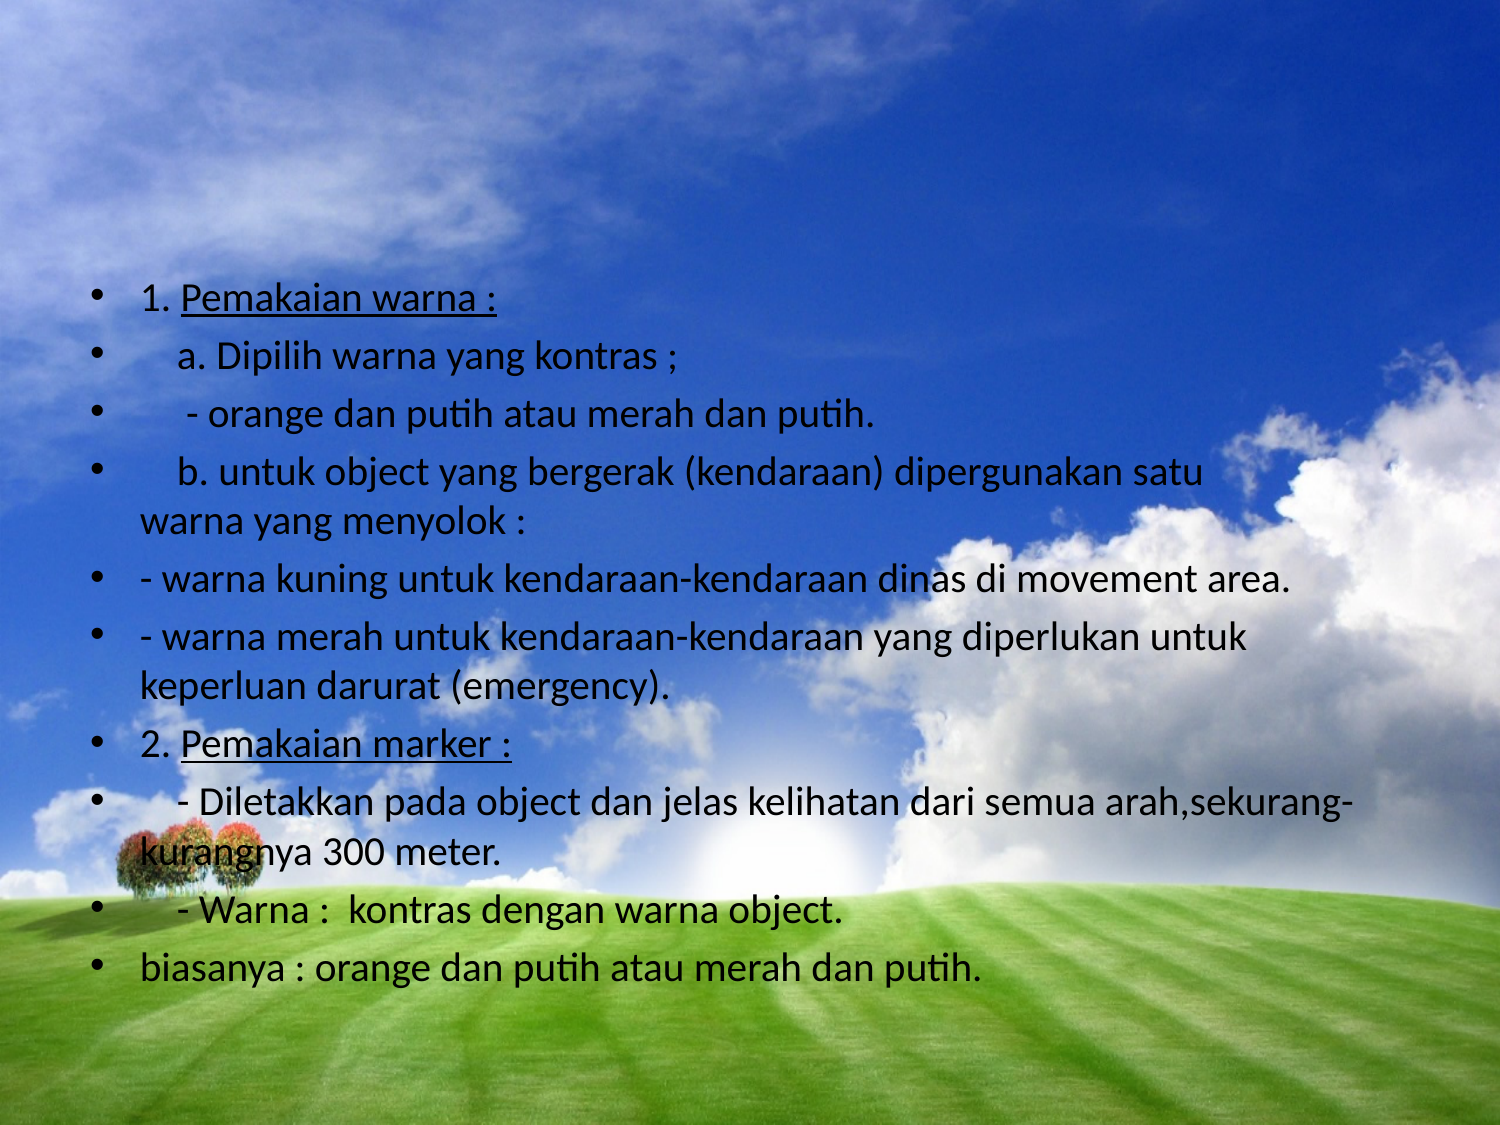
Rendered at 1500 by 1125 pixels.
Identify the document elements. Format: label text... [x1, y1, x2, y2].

picture [0, 0, 1500, 1125]
list 1. Pemakaian warna : a. Dipilih warna yang kontras ; - orange dan putih atau merah dan putih. b. untuk object yang bergerak (kendaraan) dipergunakan satu warna yang menyolok : - warna kuning untuk kendaraan-kendaraan dinas di movement area. - warna merah untuk kendaraan-kendaraan yang diperlukan untuk keperluan darurat (emergency). 2. Pemakaian marker : - Diletakkan pada object dan jelas kelihatan dari semua arah,sekurang-kurangnya 300 meter. - Warna : kontras dengan warna object. biasanya : orange dan putih atau merah dan putih. [75, 262, 1425, 1005]
